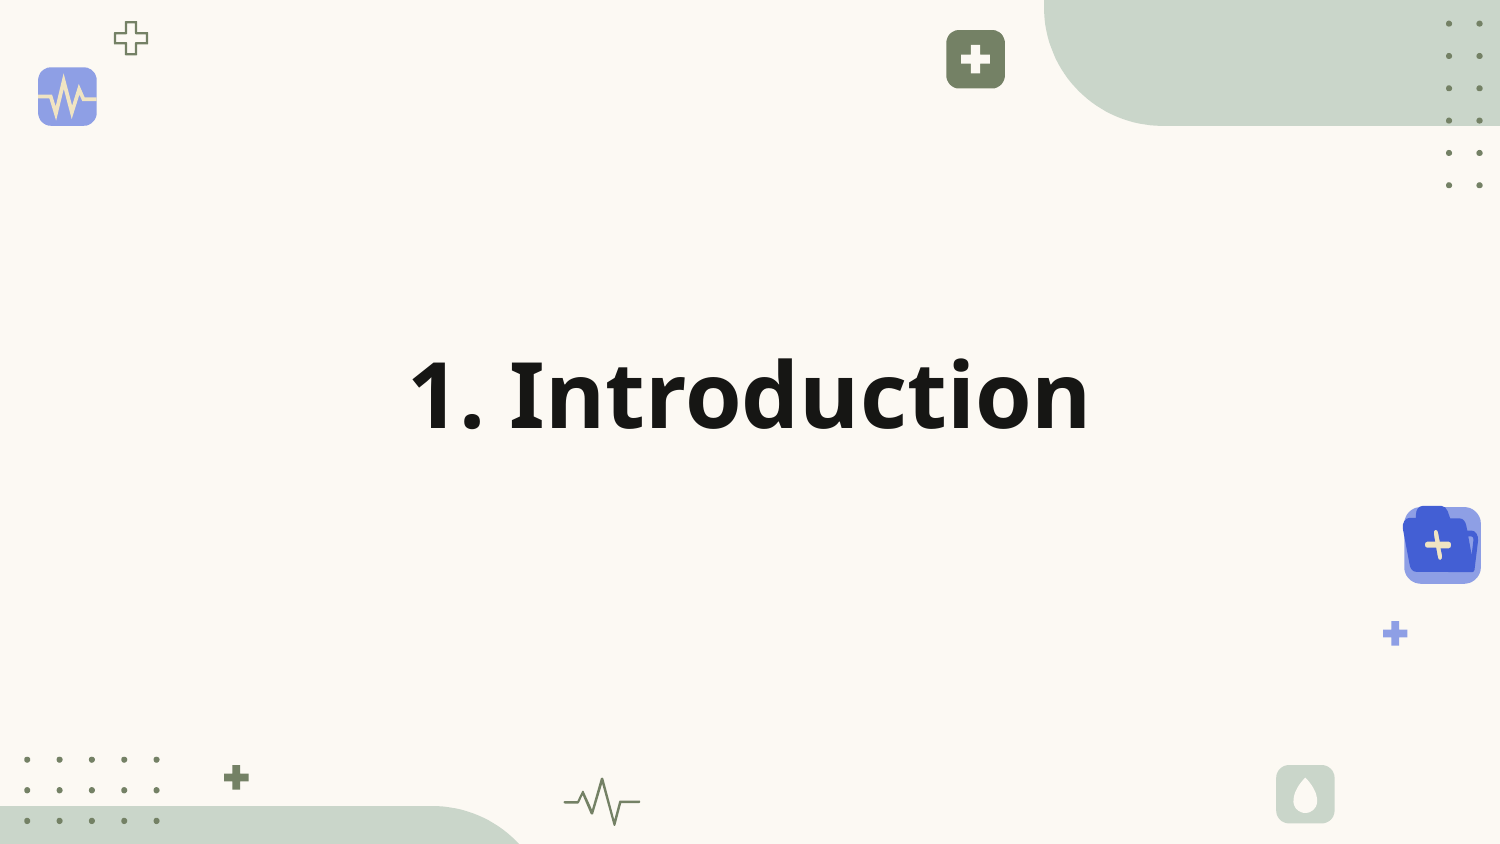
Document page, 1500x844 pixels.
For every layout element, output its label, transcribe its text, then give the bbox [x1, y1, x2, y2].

text_box [1402, 505, 1479, 573]
title 1. Introduction [350, 271, 1150, 463]
